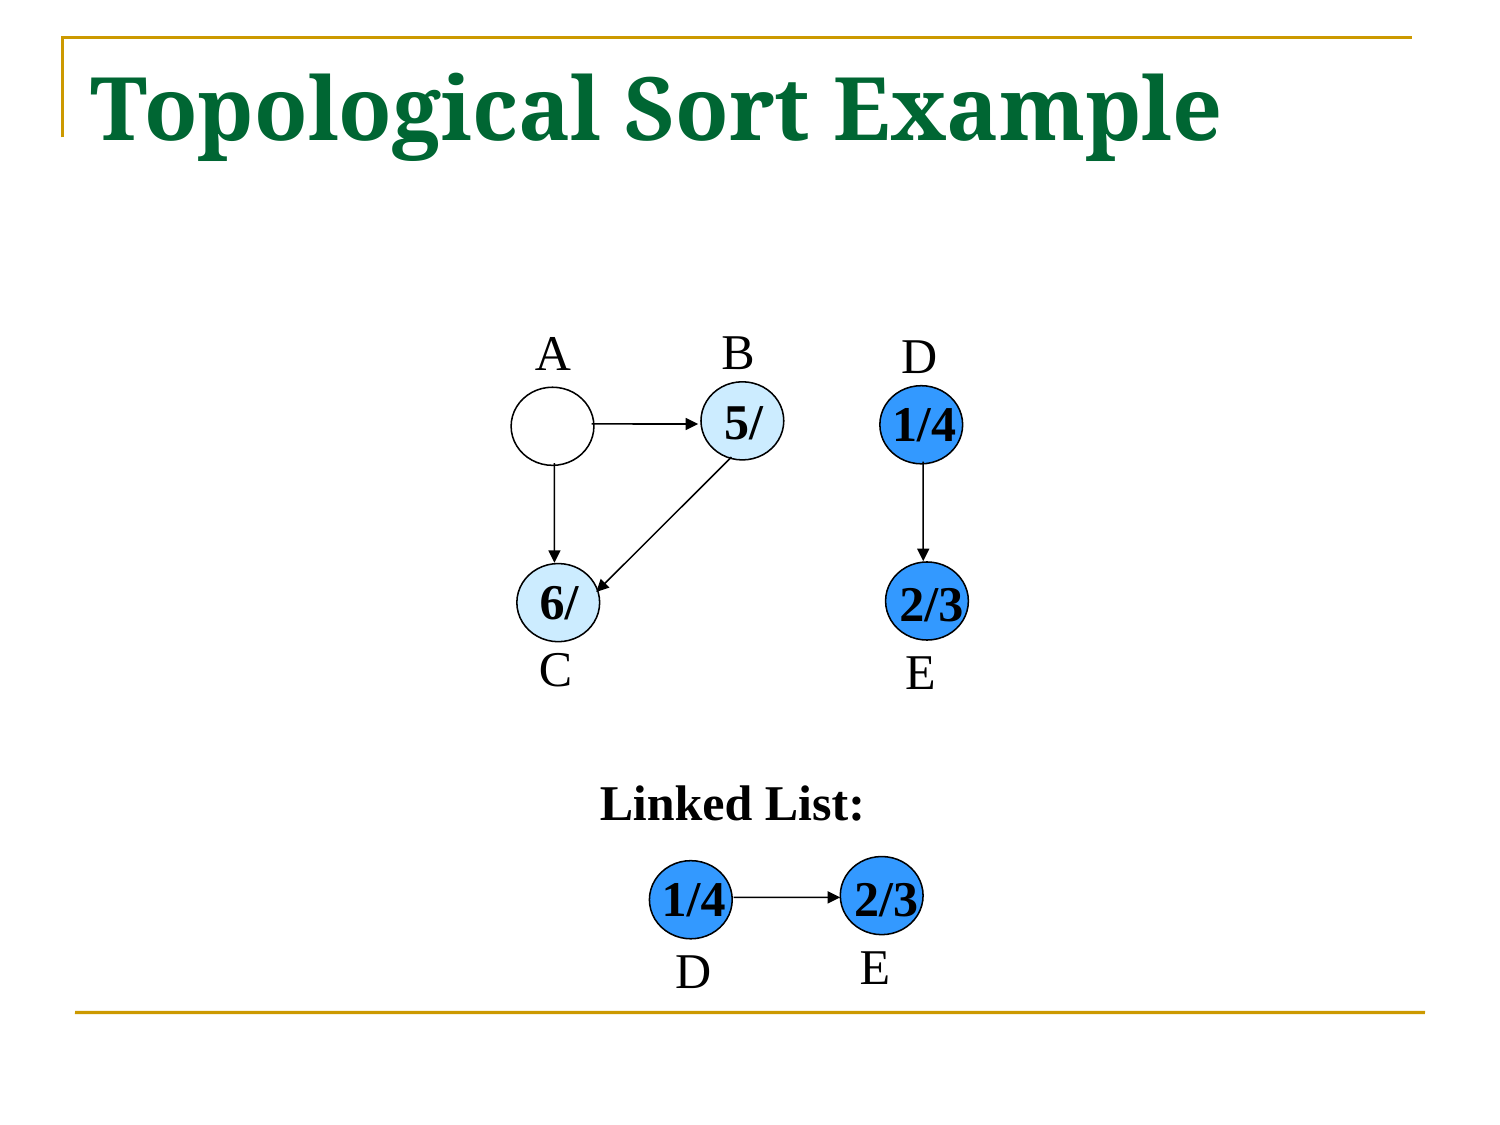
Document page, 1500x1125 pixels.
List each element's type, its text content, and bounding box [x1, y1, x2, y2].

text_box 2/3 [839, 859, 934, 934]
text_box [596, 457, 732, 592]
text_box 1/4 [646, 859, 741, 935]
text_box [733, 891, 841, 904]
text_box [516, 580, 524, 625]
text_box 2/3 [884, 564, 979, 640]
text_box [511, 389, 594, 466]
text_box [594, 582, 600, 623]
text_box B [706, 312, 770, 388]
text_box [917, 461, 930, 562]
text_box [700, 397, 709, 444]
text_box D [886, 316, 953, 384]
text_box [903, 460, 939, 464]
text_box Linked List: [584, 763, 881, 839]
text_box 1/4 [877, 384, 972, 460]
text_box [591, 417, 699, 431]
text_box A [520, 313, 586, 389]
text_box 5/ [709, 382, 779, 457]
text_box E [844, 934, 906, 1002]
text_box 6/ [524, 562, 594, 637]
text_box [779, 402, 784, 439]
title Topological Sort Example [74, 45, 1426, 233]
text_box D [660, 931, 727, 1007]
text_box E [890, 640, 951, 707]
text_box [548, 463, 561, 562]
text_box C [523, 629, 587, 704]
